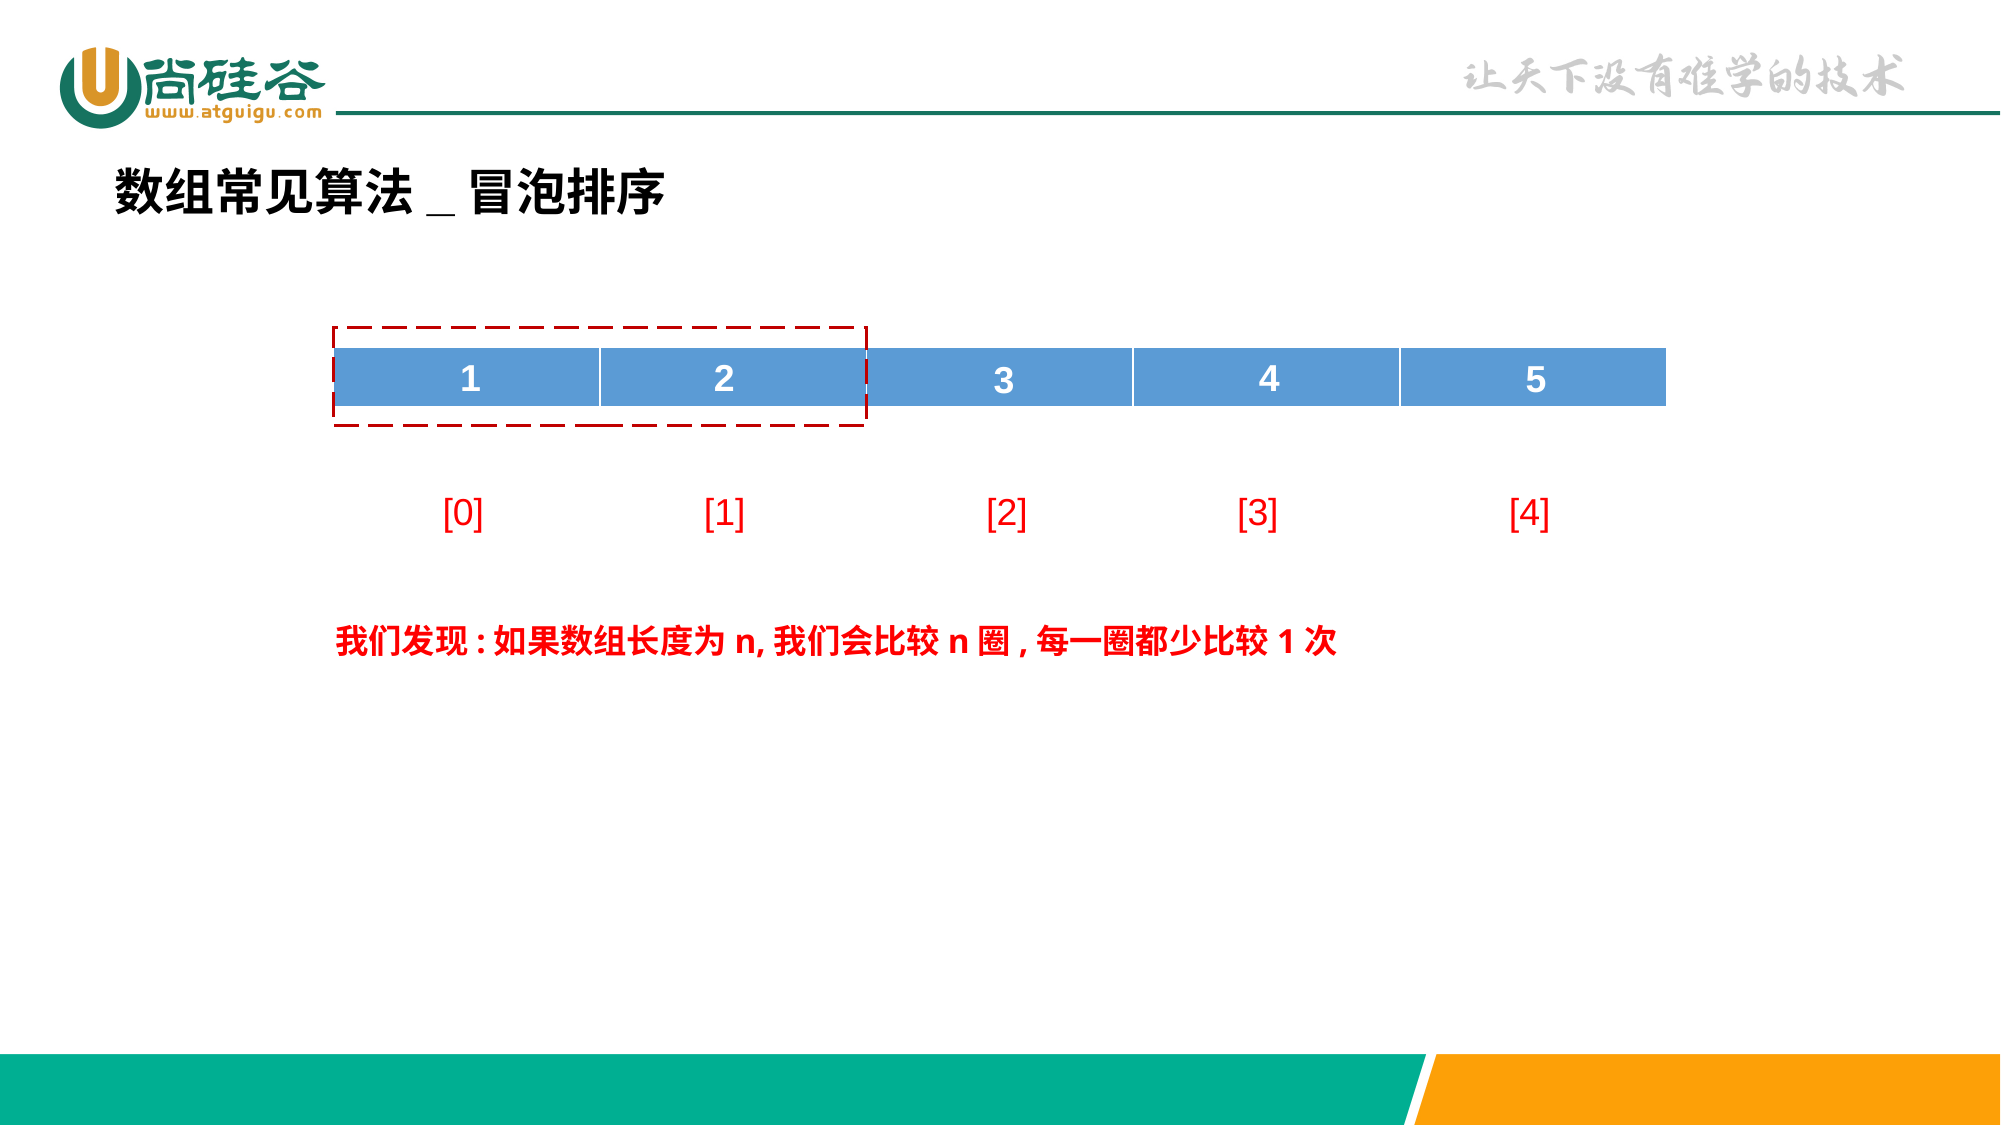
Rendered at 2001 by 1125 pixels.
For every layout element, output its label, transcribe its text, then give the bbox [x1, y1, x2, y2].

text_box 5 [1510, 347, 1955, 408]
text_box [0] [1] [2] [3] [4] [333, 480, 1667, 541]
picture [0, 0, 2001, 1125]
text_box 数组常见算法_冒泡排序 [100, 123, 1861, 228]
text_box [332, 326, 867, 427]
table_header [1401, 348, 1510, 406]
table_header [1348, 348, 1399, 406]
table_header [1083, 348, 1132, 406]
table_header [867, 348, 978, 406]
table_header [1134, 348, 1244, 406]
text_box 4 [1244, 346, 1348, 407]
text_box 3 [978, 348, 1083, 409]
text_box 我们发现:如果数组长度为n,我们会比较n圈,每一圈都少比较1次 [320, 612, 1861, 668]
